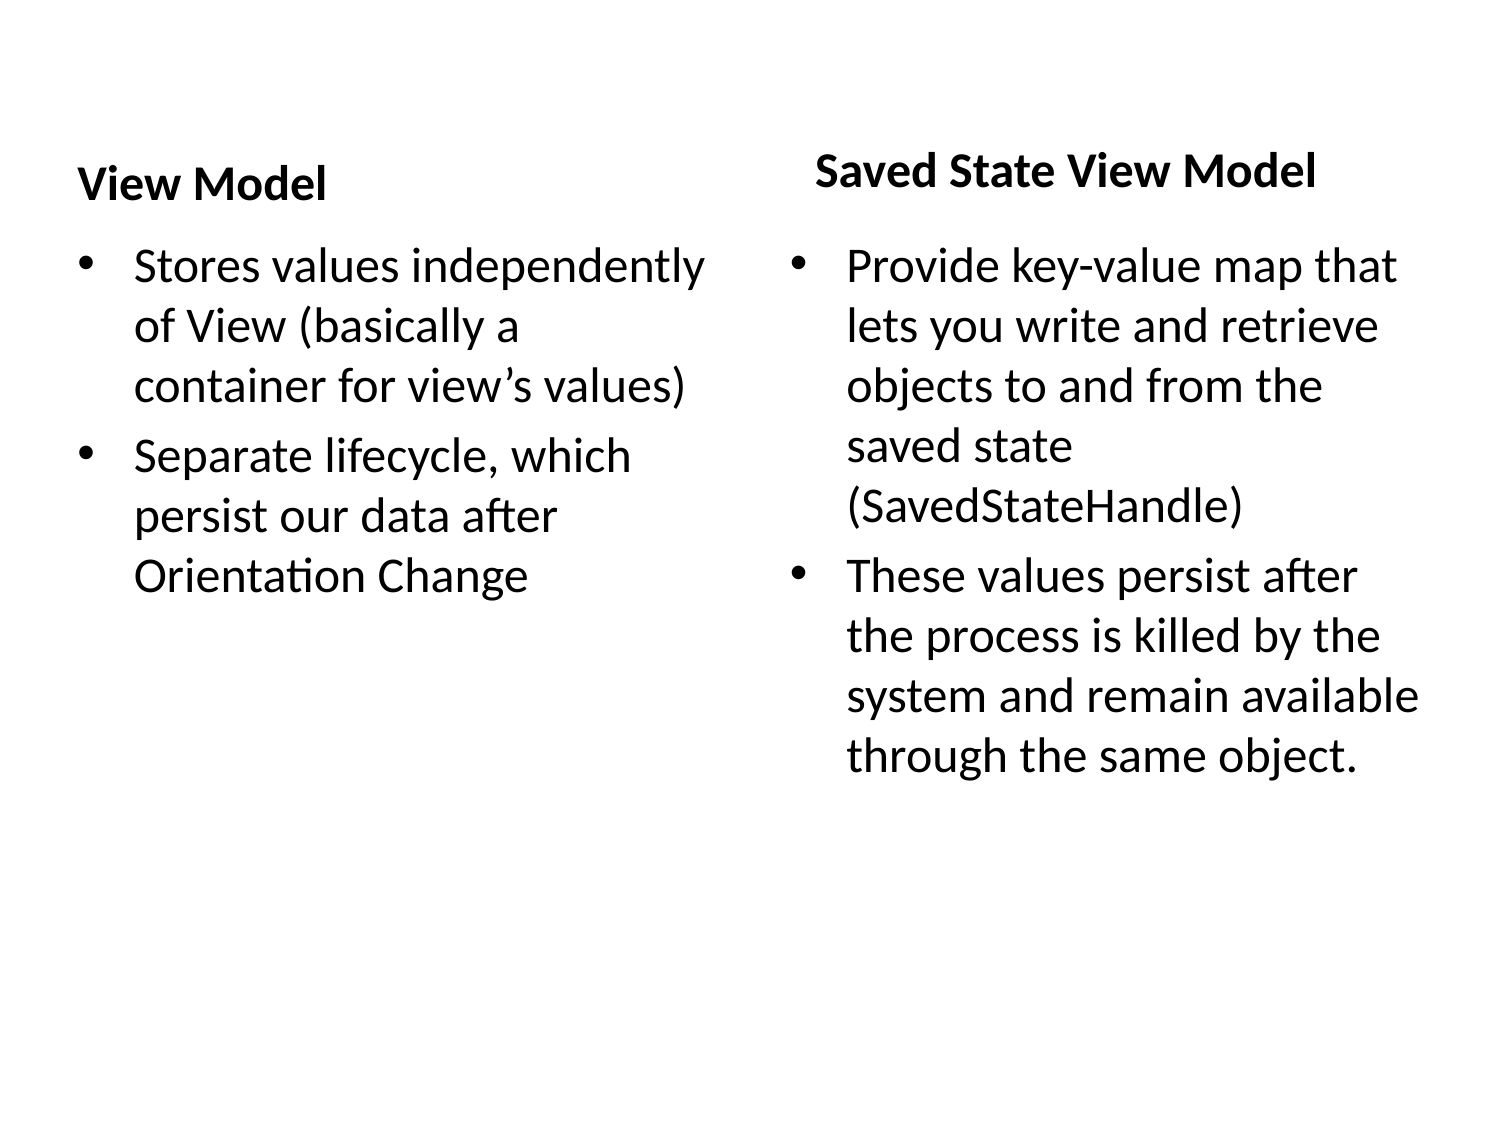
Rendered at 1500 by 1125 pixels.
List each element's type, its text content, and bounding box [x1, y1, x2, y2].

list Saved State View Model [800, 99, 1463, 205]
list Stores values independently of View (basically a container for view’s values) Separate lifecycle, which persist our data after Orientation Change [62, 224, 726, 1038]
list View Model [62, 112, 726, 218]
list Provide key-value map that lets you write and retrieve objects to and from the saved state (SavedStateHandle) These values persist after the process is killed by the system and remain available through the same object. [774, 224, 1438, 1050]
